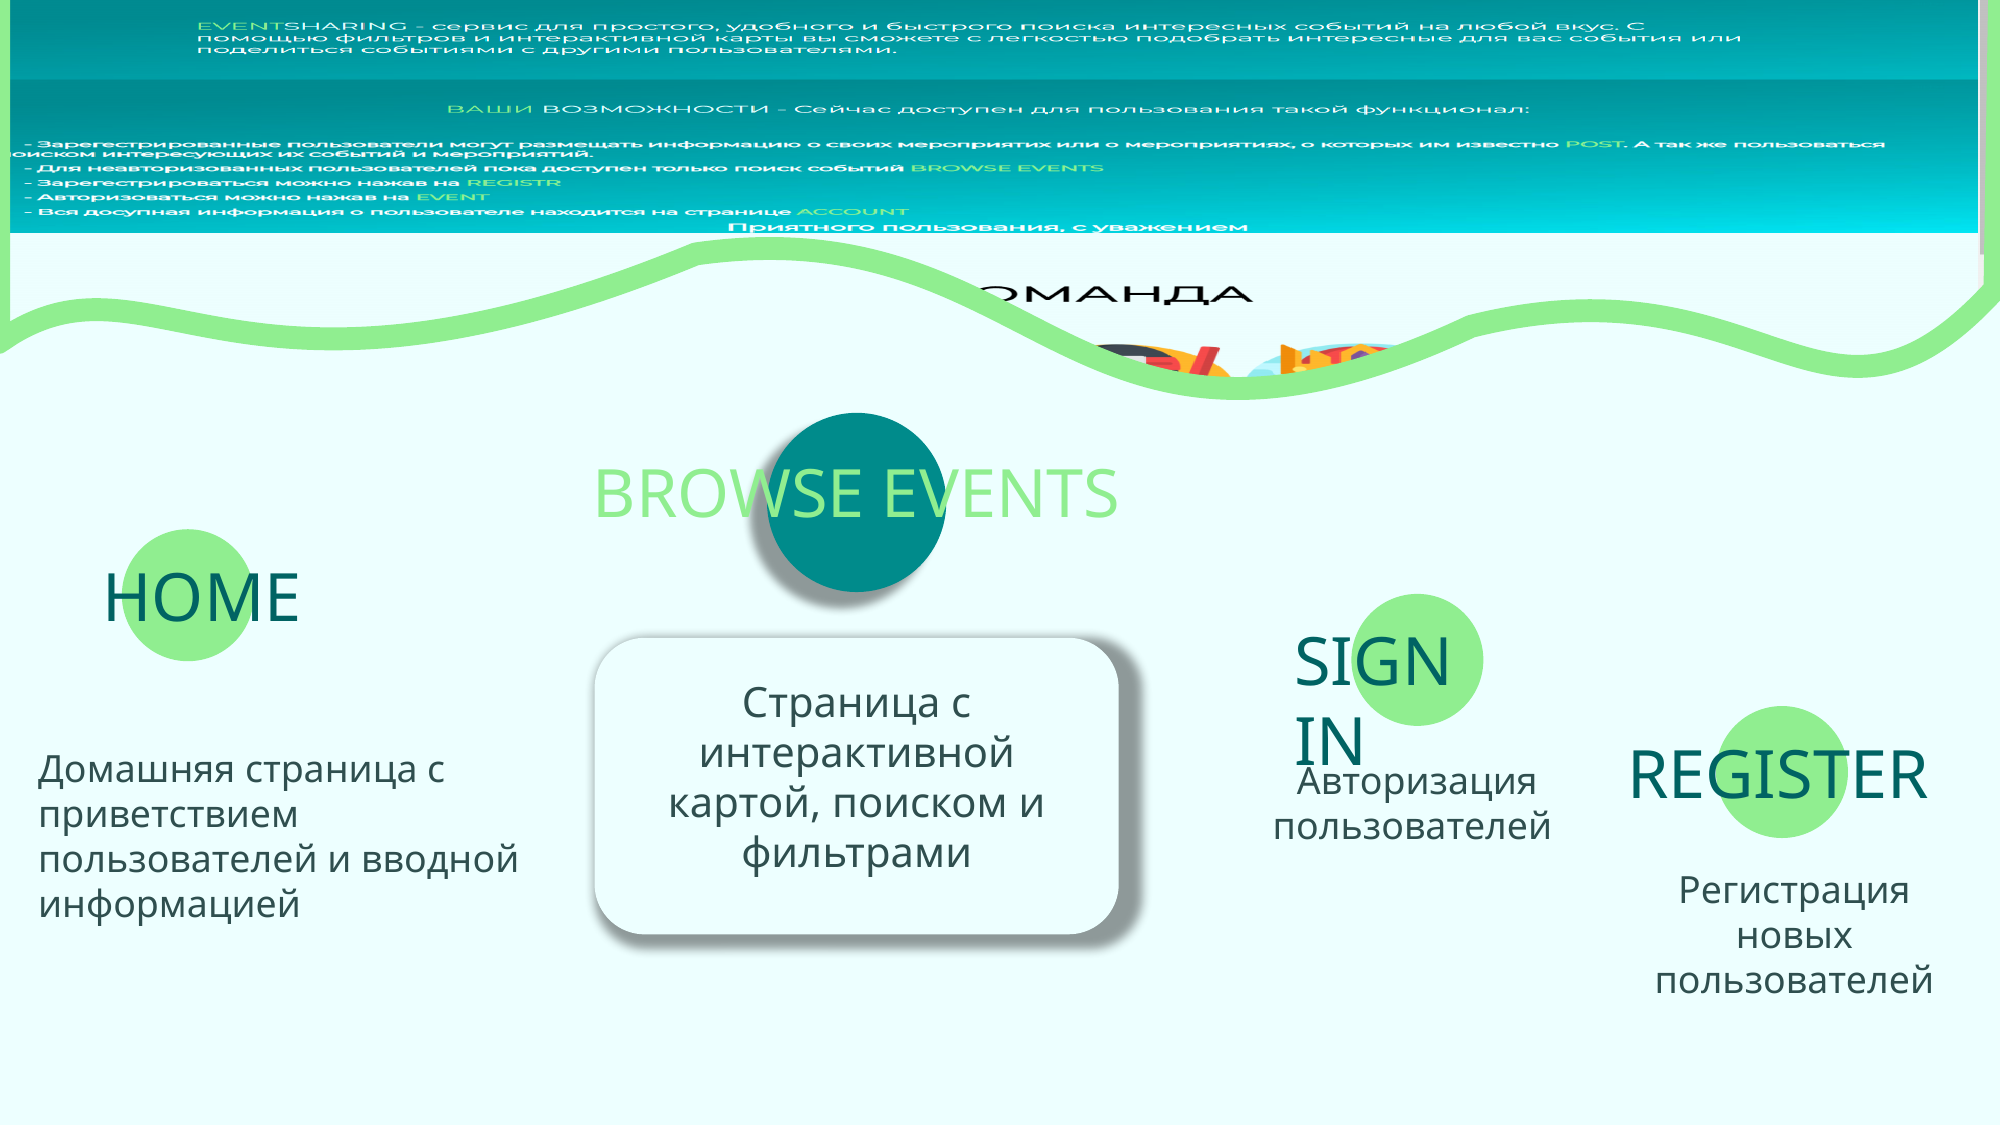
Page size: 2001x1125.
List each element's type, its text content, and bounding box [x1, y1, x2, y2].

picture [0, 0, 2000, 389]
text_box Регистрация новых пользователей [1631, 858, 1958, 1009]
text_box [141, 642, 235, 662]
text_box HOME [87, 547, 325, 642]
text_box Авторизация пользователей [1254, 749, 1581, 854]
text_box [1736, 820, 1828, 839]
text_box [1373, 593, 1462, 611]
text_box SIGN IN [1279, 611, 1556, 749]
text_box [774, 539, 939, 593]
text_box BROWSE EVENTS [550, 443, 1163, 539]
text_box [142, 529, 233, 547]
text_box [594, 637, 1119, 935]
text_box Домашняя страница с приветствием пользователей и вводной информацией [23, 737, 551, 933]
text_box REGISTER [1612, 724, 1958, 820]
text_box Страница с интерактивной картой, поиском и фильтрами [627, 667, 1087, 883]
text_box [1736, 706, 1828, 724]
text_box [789, 412, 924, 443]
